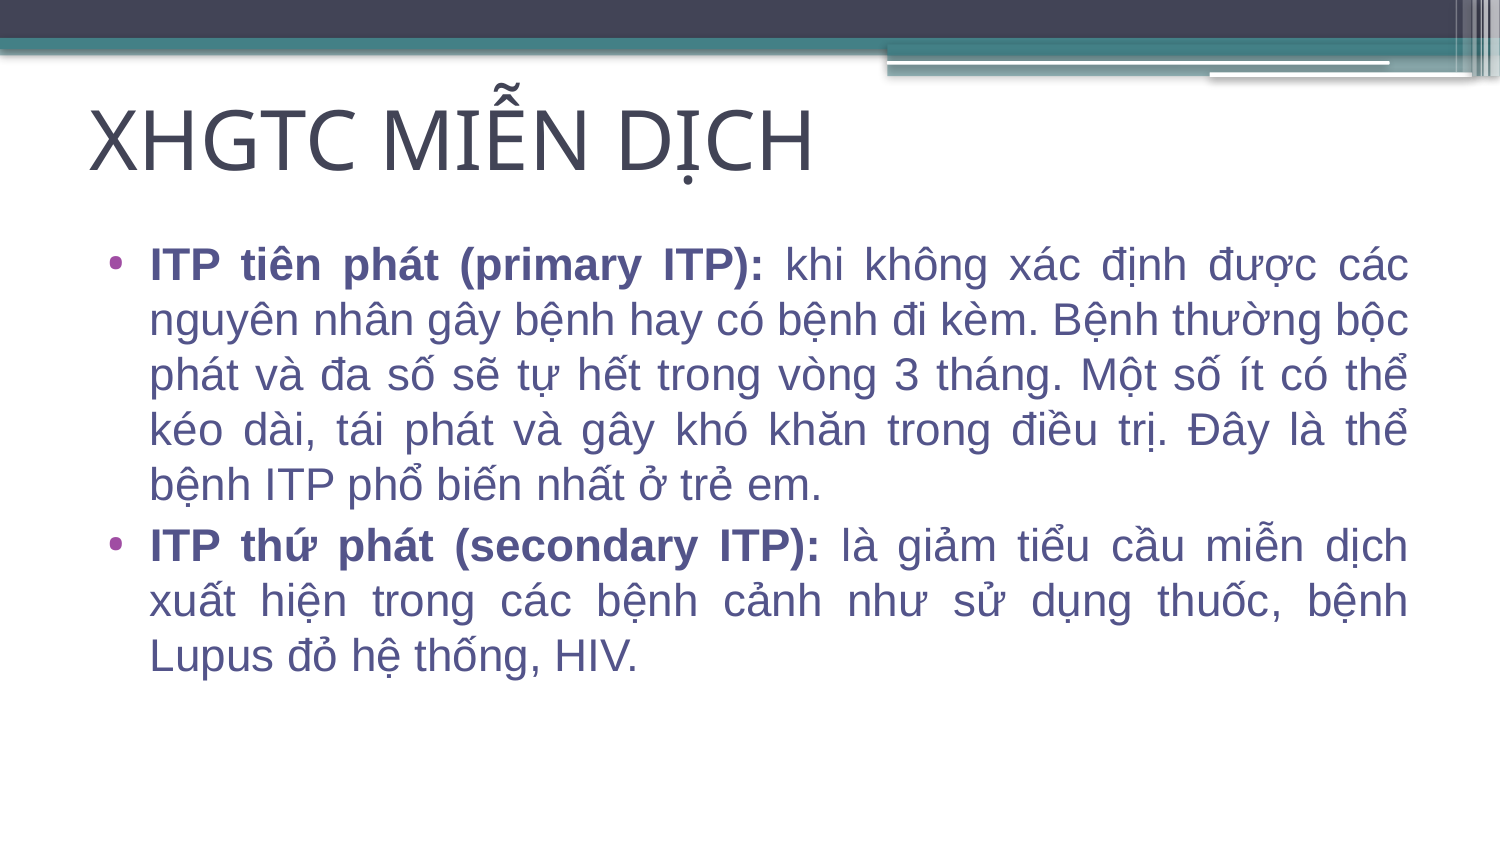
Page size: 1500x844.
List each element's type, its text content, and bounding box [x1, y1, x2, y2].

title XHGTC MIỄN DỊCH [75, 71, 1425, 204]
list ITP tiên phát (primary ITP): khi không xác định được các nguyên nhân gây bệnh hay có bệnh đi kèm. Bệnh thường bộc phát và đa số sẽ tự hết trong vòng 3 tháng. Một số ít có thể kéo dài, tái phát và gây khó khăn trong điều trị. Đây là thể bệnh ITP phổ biến nhất ở trẻ em. ITP thứ phát (secondary ITP): là giảm tiểu cầu miễn dịch xuất hiện trong các bệnh cảnh như sử dụng thuốc, bệnh Lupus đỏ hệ thống, HIV. [75, 227, 1425, 760]
